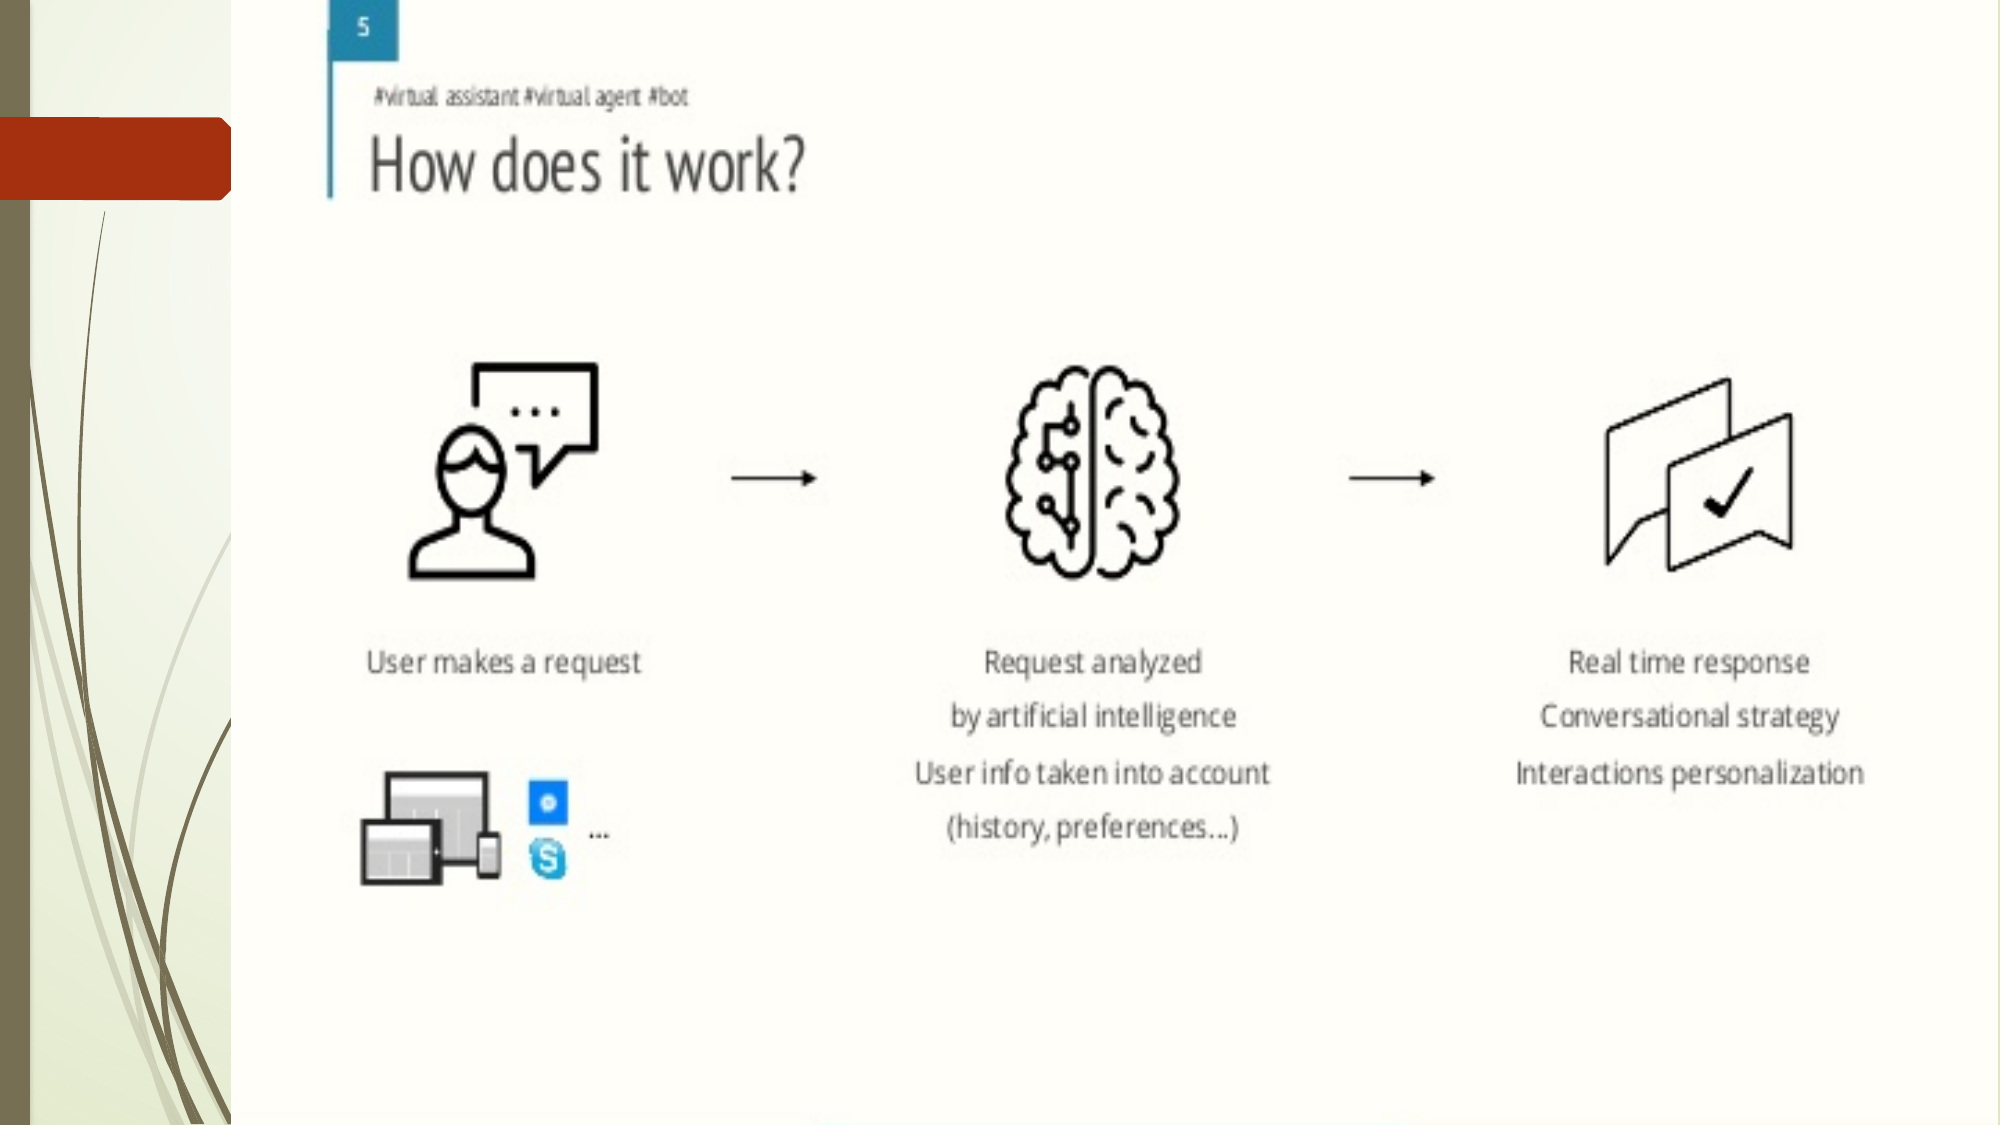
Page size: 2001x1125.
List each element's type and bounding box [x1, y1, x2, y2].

picture [231, 0, 1998, 1125]
